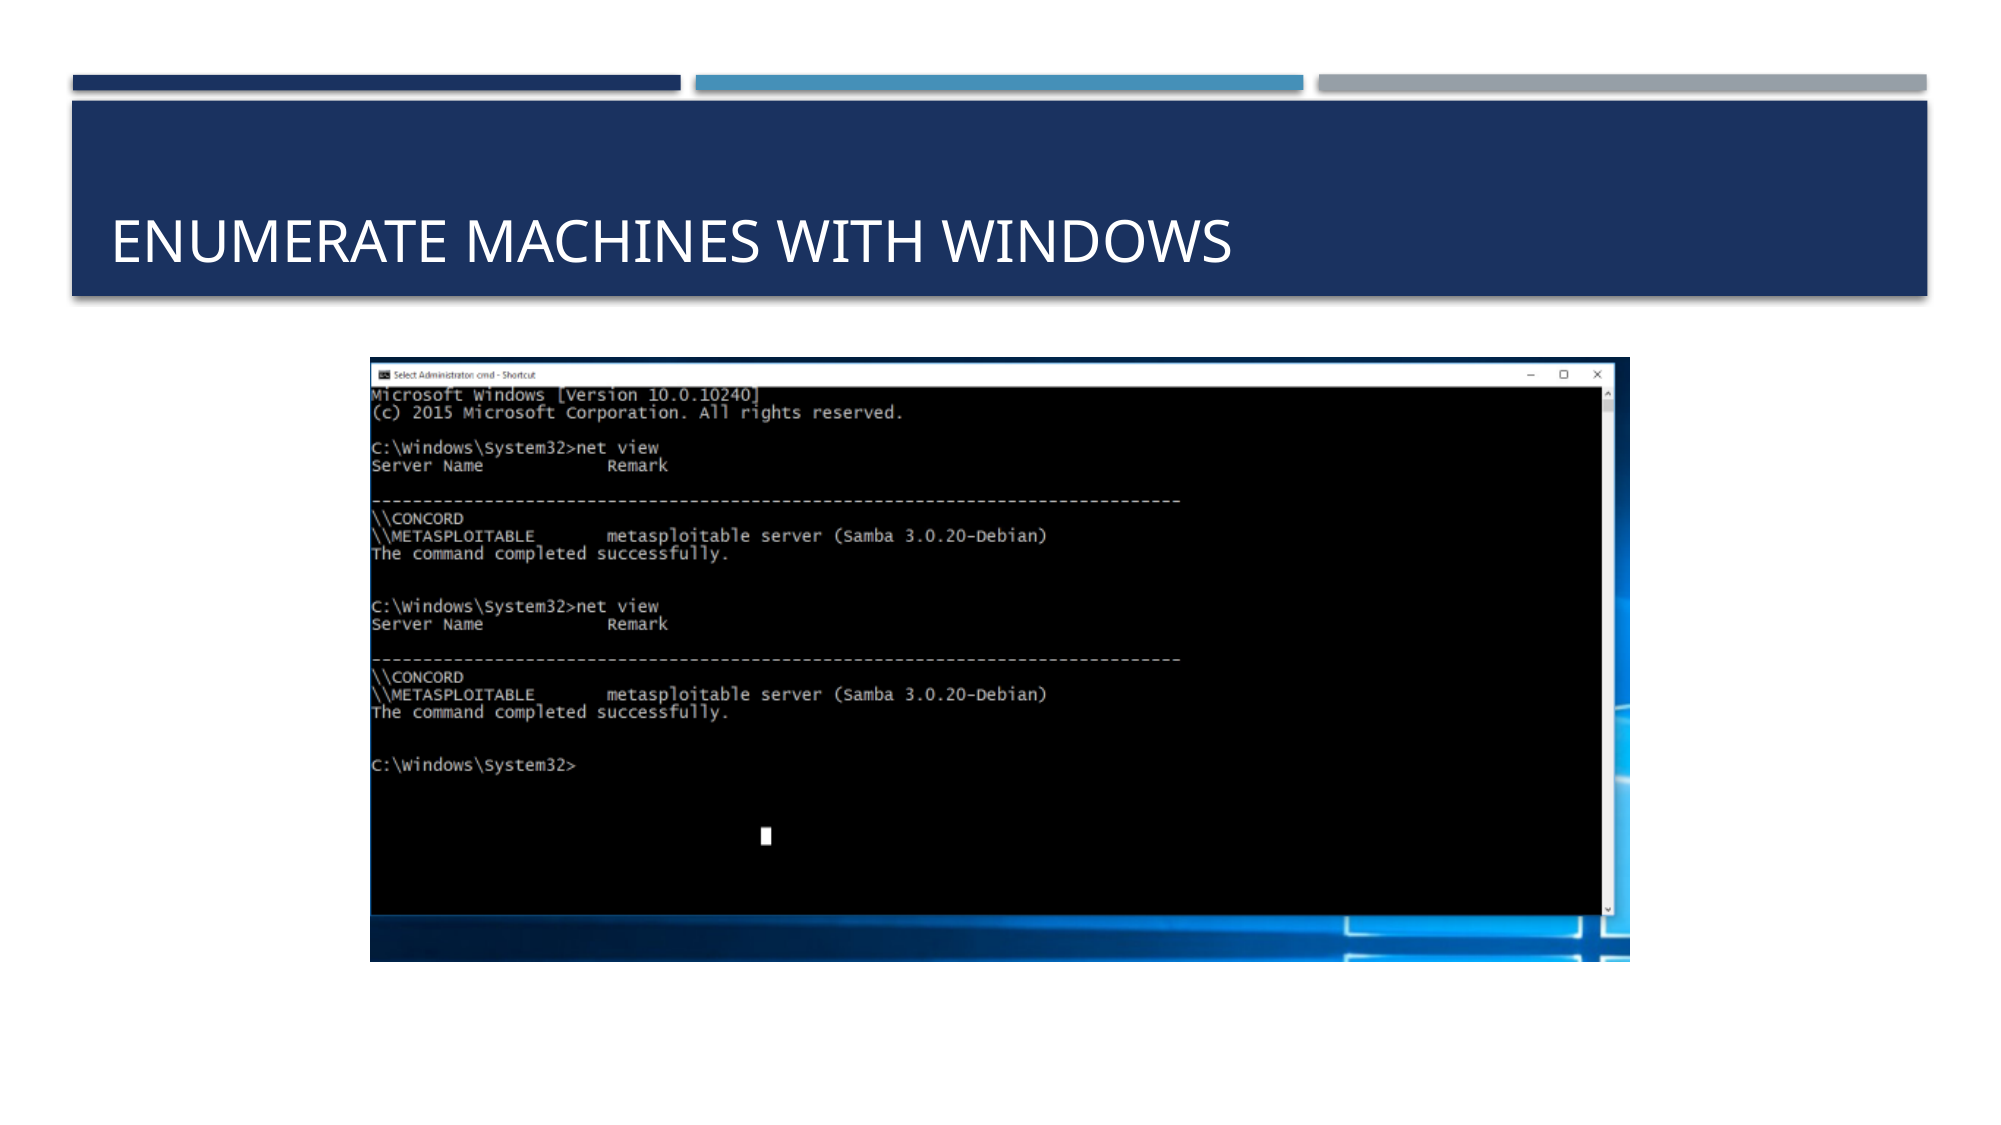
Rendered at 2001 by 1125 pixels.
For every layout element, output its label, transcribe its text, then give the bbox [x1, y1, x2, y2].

title Enumerate machines with windows [95, 115, 1905, 282]
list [369, 357, 1631, 962]
